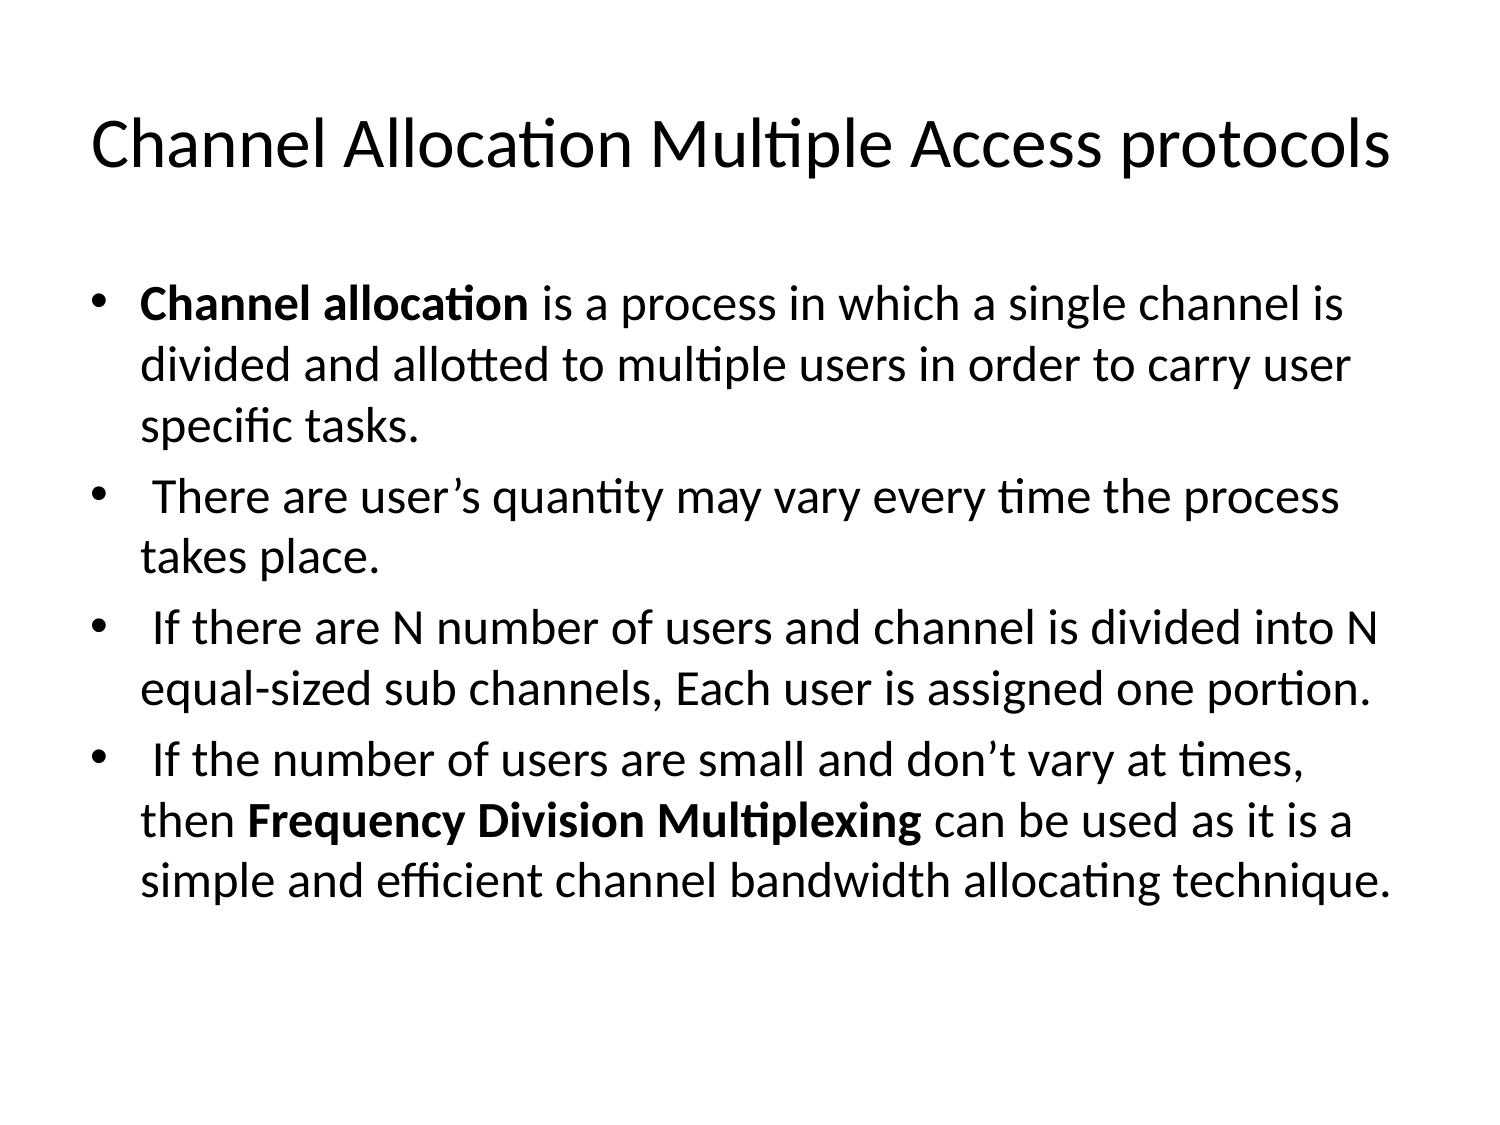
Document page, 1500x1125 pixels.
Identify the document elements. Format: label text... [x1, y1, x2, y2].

title Channel Allocation Multiple Access protocols [75, 45, 1425, 233]
list Channel allocation is a process in which a single channel is divided and allotted to multiple users in order to carry user specific tasks. There are user’s quantity may vary every time the process takes place. If there are N number of users and channel is divided into N equal-sized sub channels, Each user is assigned one portion. If the number of users are small and don’t vary at times, then Frequency Division Multiplexing can be used as it is a simple and efficient channel bandwidth allocating technique. [75, 262, 1425, 1005]
